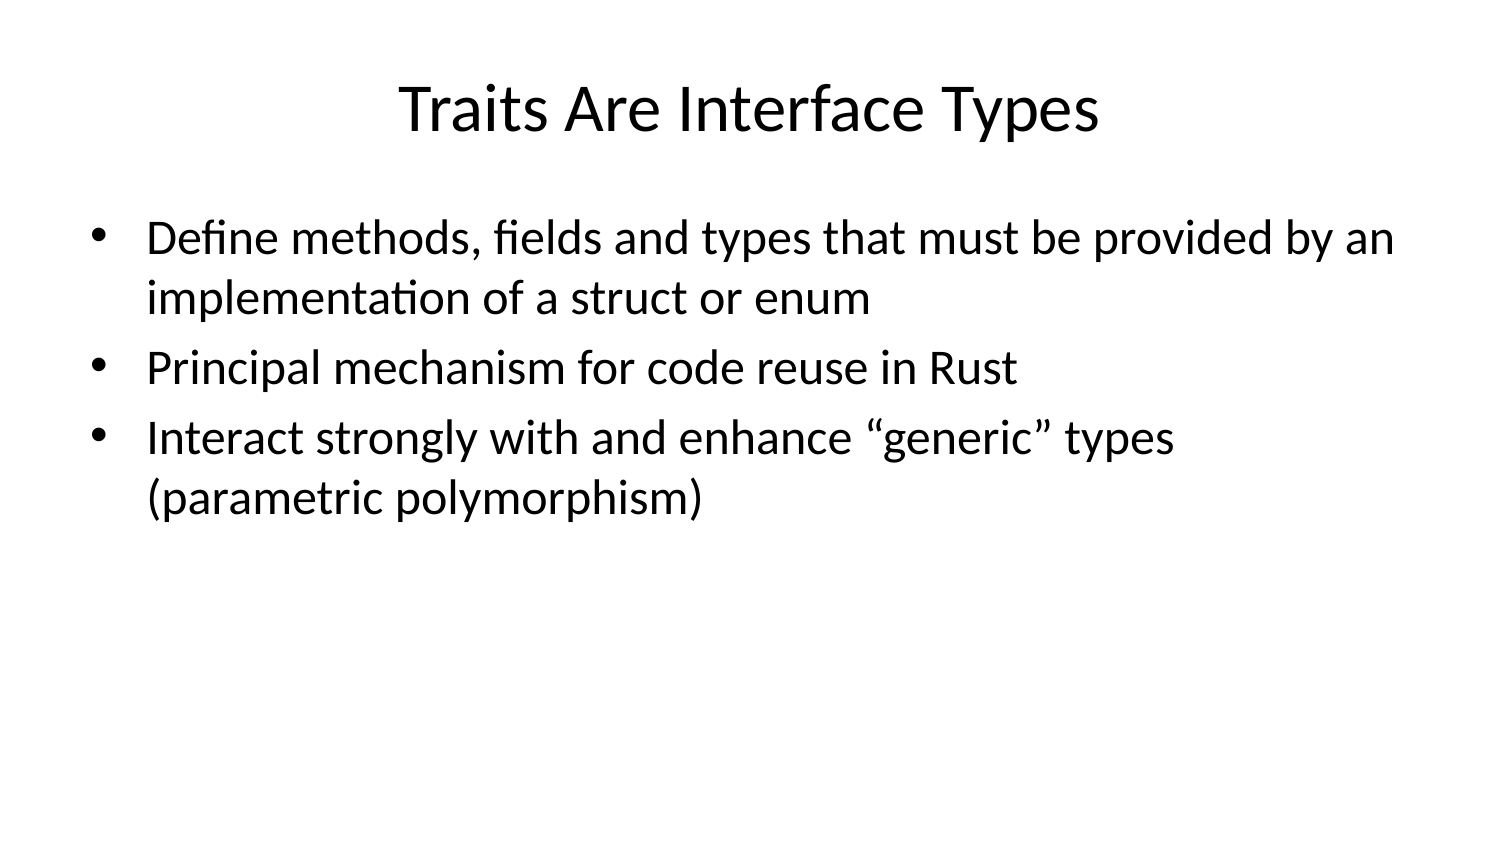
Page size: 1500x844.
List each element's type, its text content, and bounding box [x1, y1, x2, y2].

title Traits Are Interface Types [75, 33, 1425, 175]
list Define methods, fields and types that must be provided by an implementation of a struct or enum Principal mechanism for code reuse in Rust Interact strongly with and enhance “generic” types (parametric polymorphism) [75, 196, 1425, 754]
